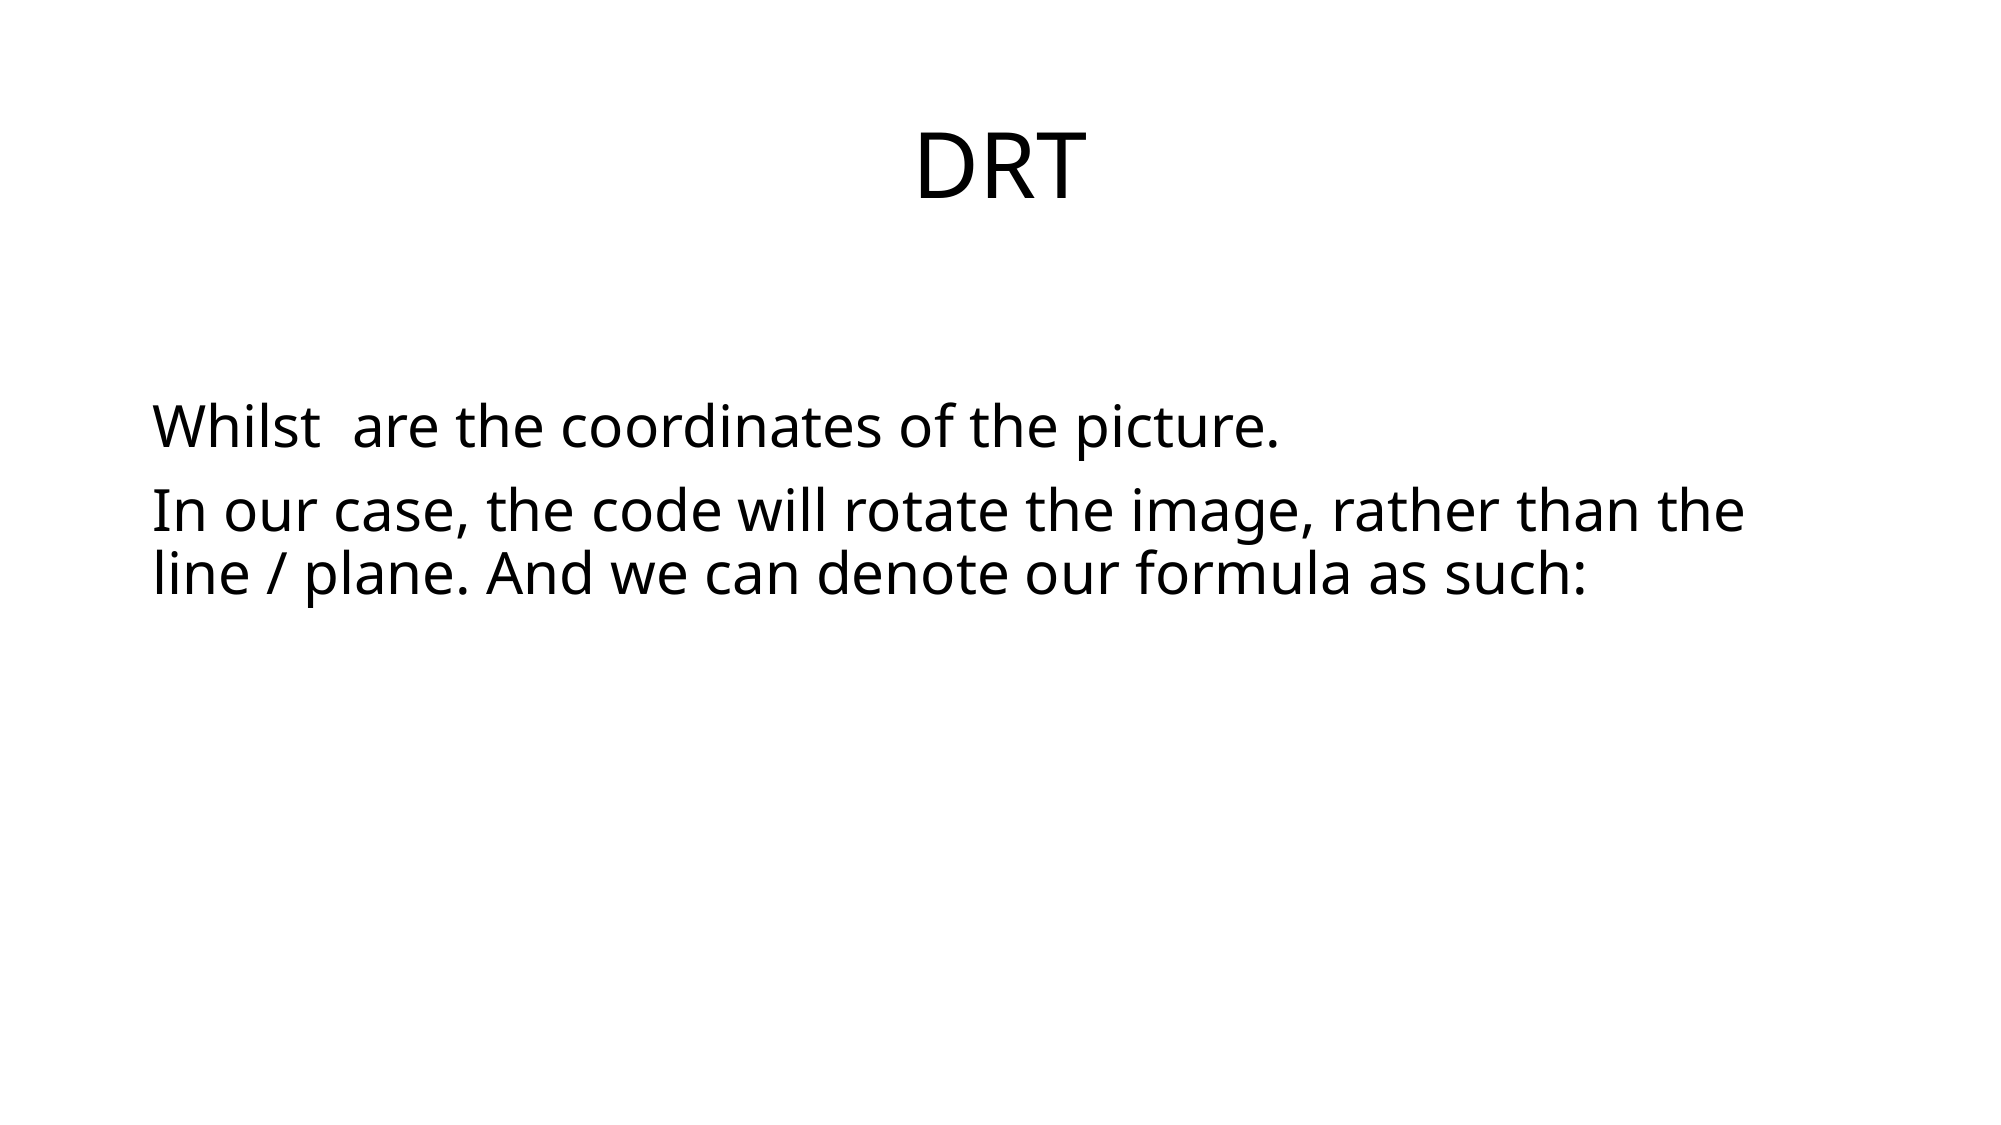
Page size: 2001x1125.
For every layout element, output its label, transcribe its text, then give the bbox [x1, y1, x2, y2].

title DRT [137, 59, 1863, 278]
